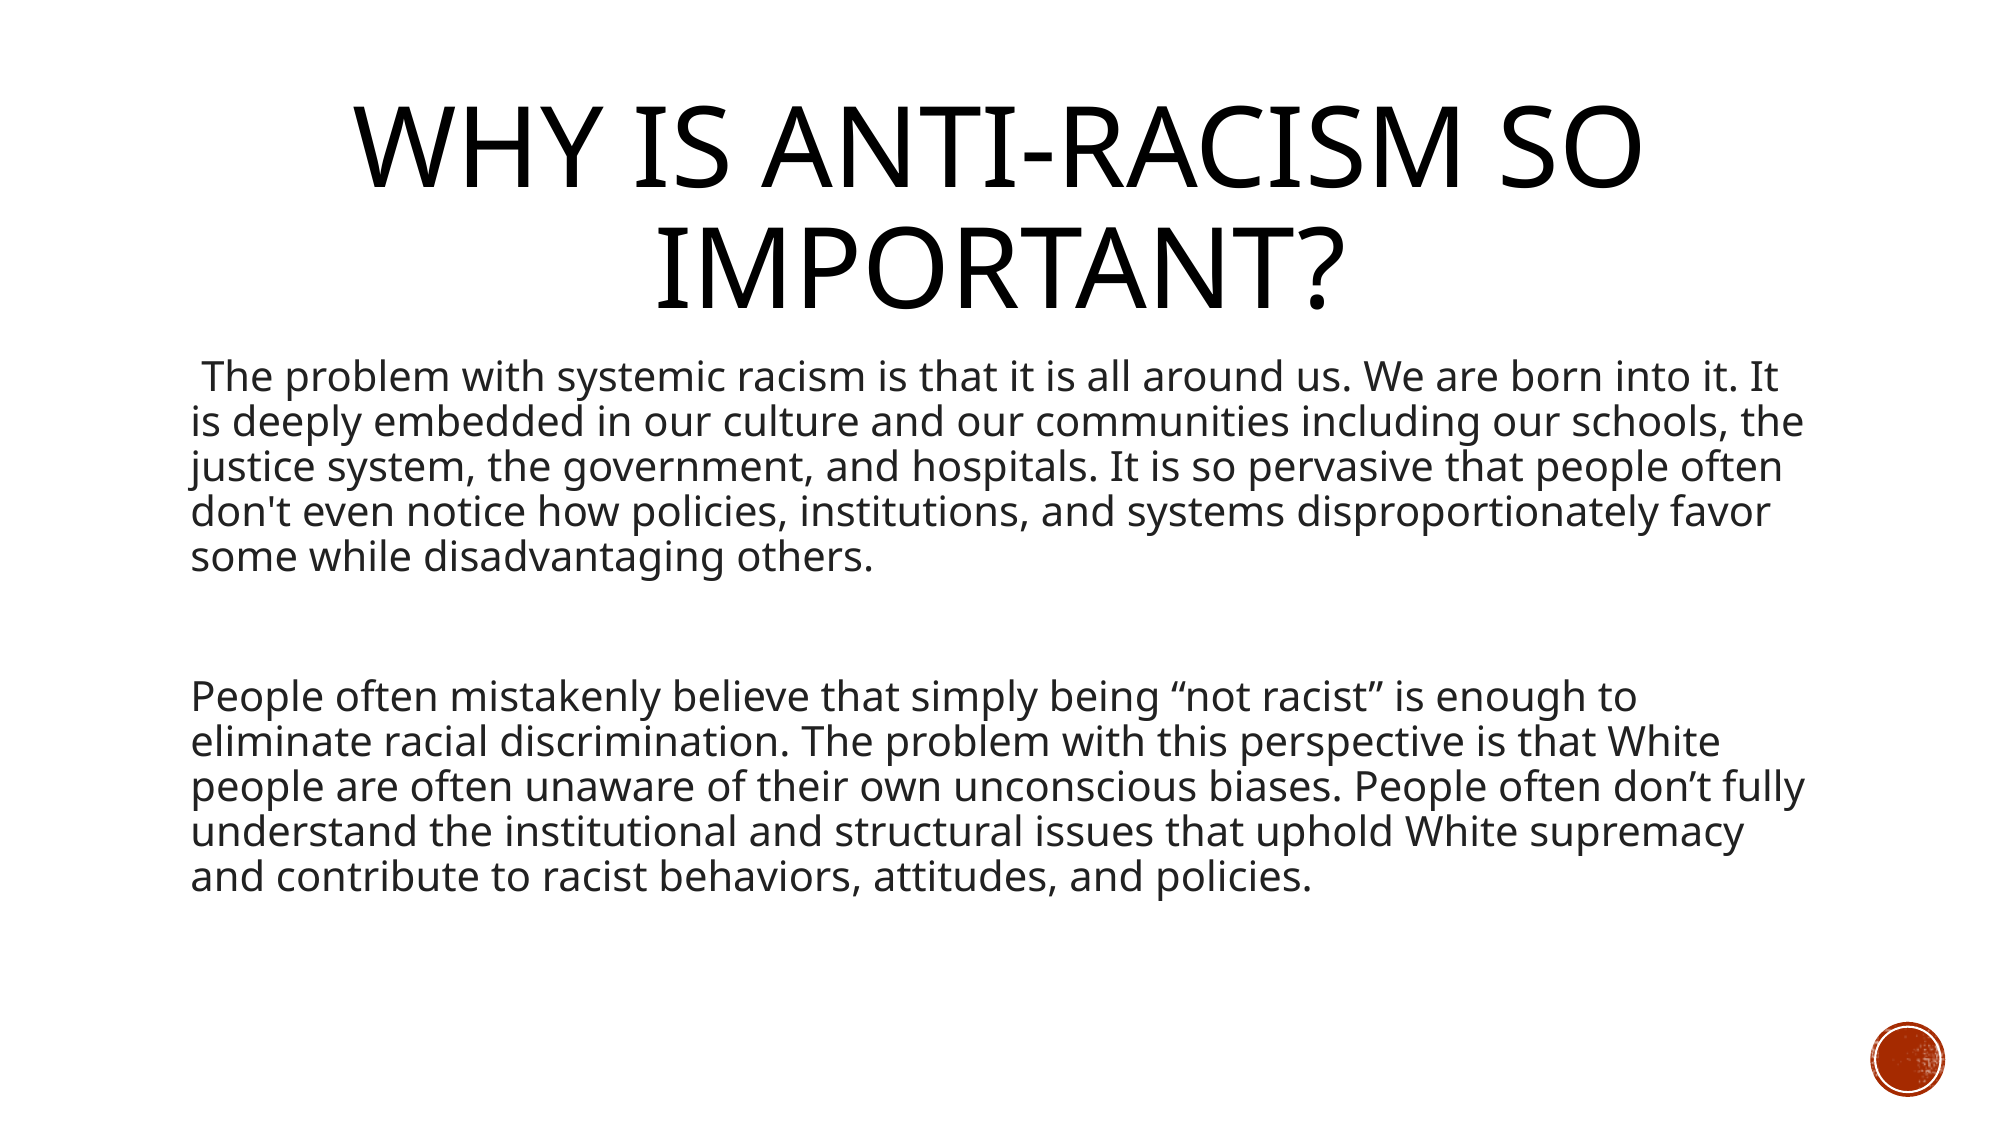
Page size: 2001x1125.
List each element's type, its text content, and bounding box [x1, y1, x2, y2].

list The problem with systemic racism is that it is all around us. We are born into it. It is deeply embedded in our culture and our communities including our schools, the justice system, the government, and hospitals. It is so pervasive that people often don't even notice how policies, institutions, and systems disproportionately favor some while disadvantaging others. People often mistakenly believe that simply being “not racist” is enough to eliminate racial discrimination. The problem with this perspective is that White people are often unaware of their own unconscious biases. People often don’t fully understand the institutional and structural issues that uphold White supremacy and contribute to racist behaviors, attitudes, and policies. [175, 348, 1826, 1013]
title Why is anti-racism so important? [175, 79, 1826, 344]
